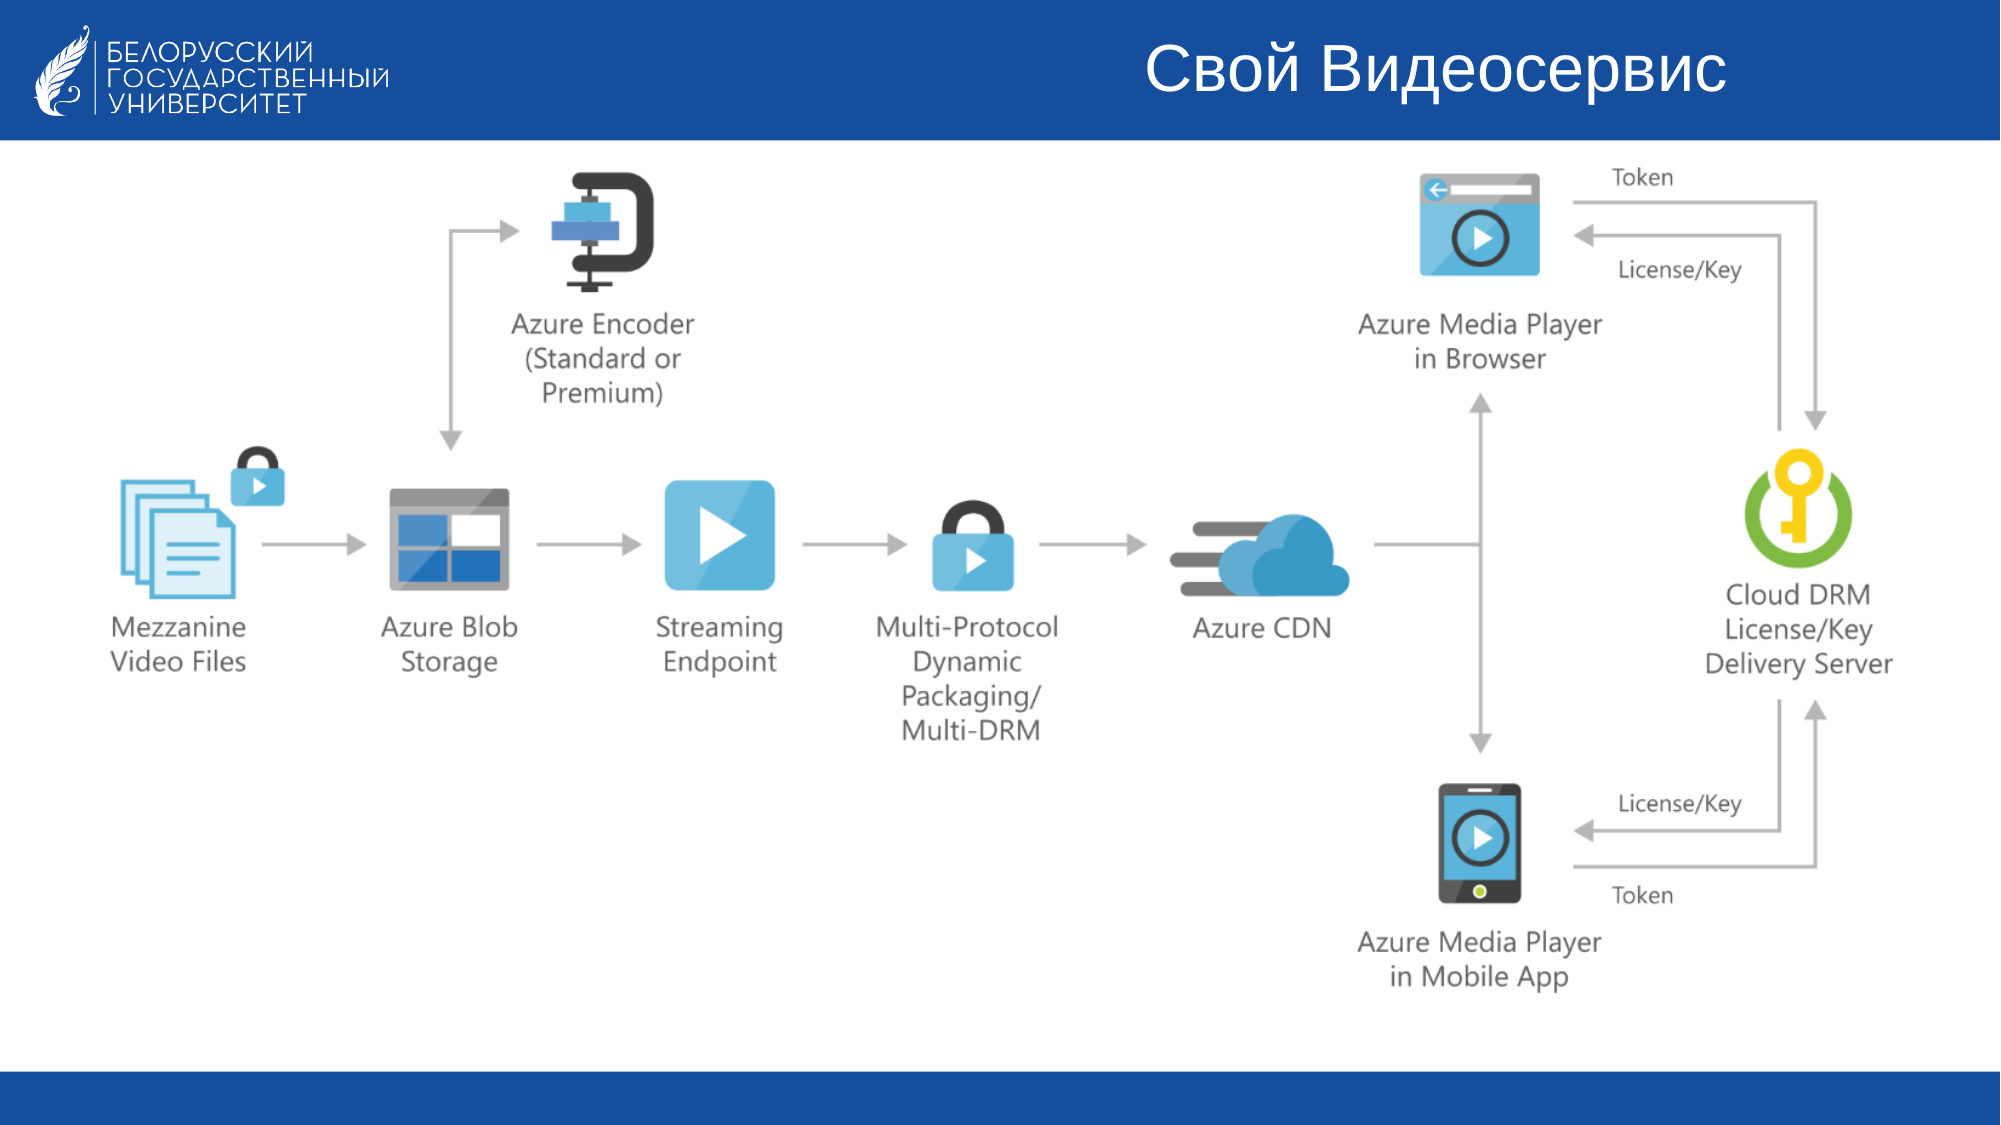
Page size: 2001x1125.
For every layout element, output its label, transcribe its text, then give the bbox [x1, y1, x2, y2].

picture [33, 25, 388, 116]
title Свой Видеосервис [898, 6, 1975, 134]
picture [107, 165, 1893, 998]
